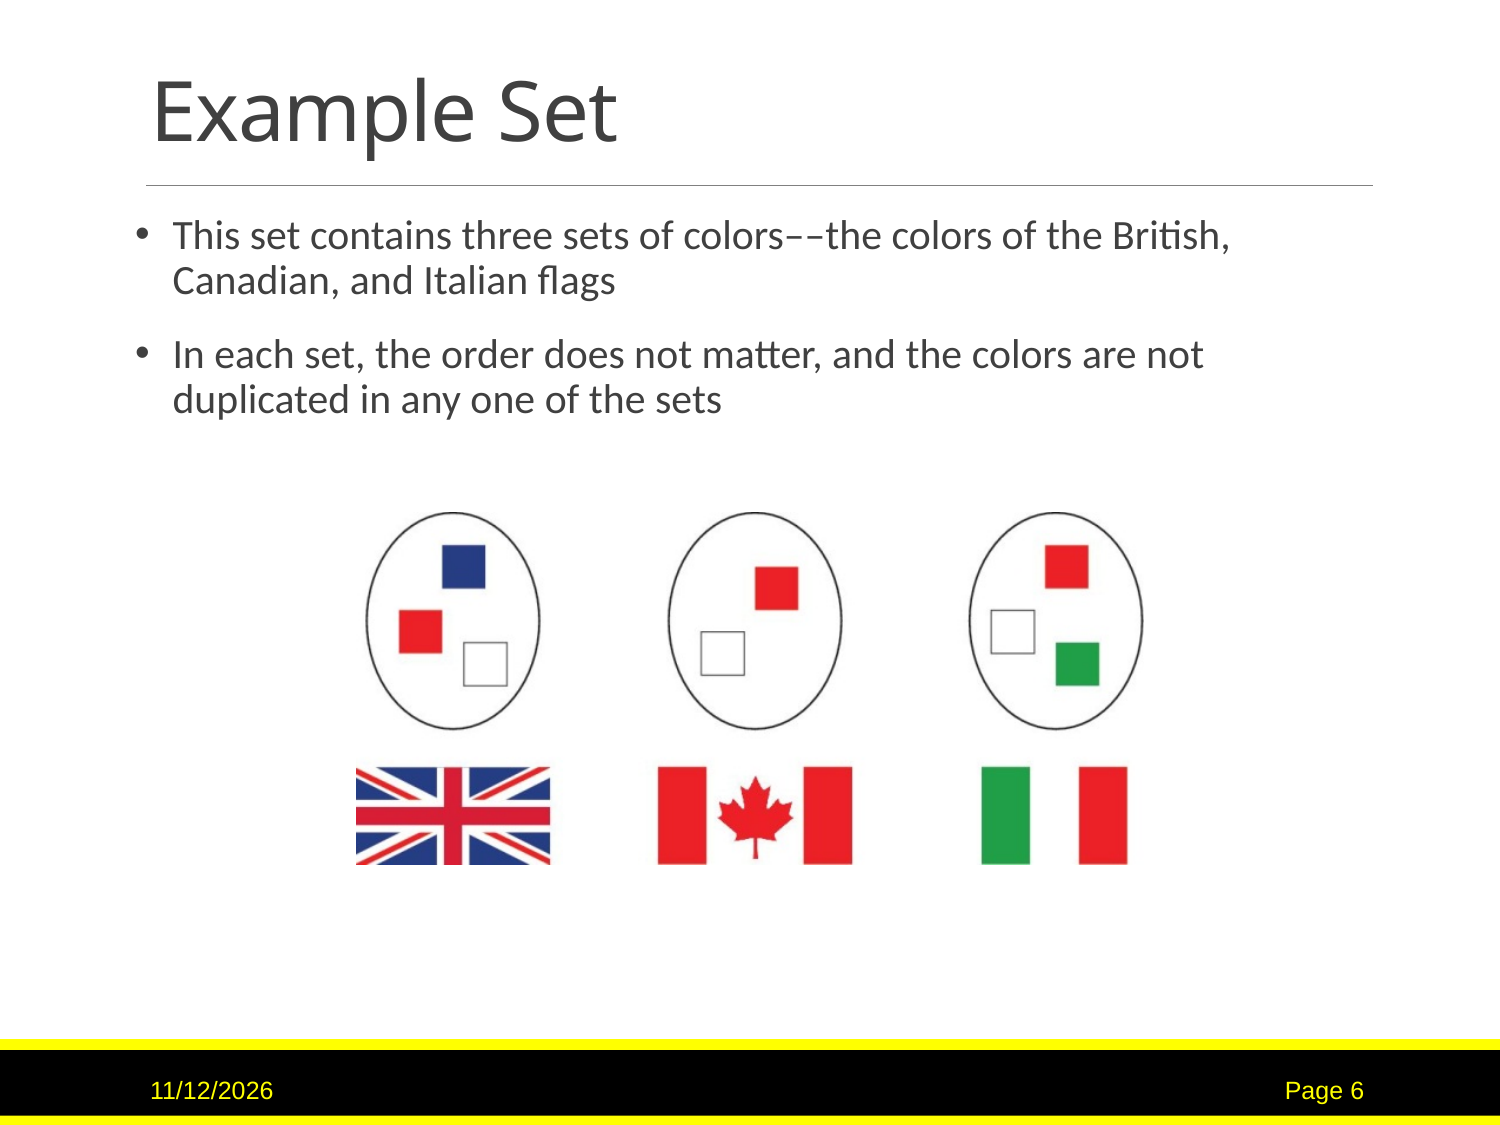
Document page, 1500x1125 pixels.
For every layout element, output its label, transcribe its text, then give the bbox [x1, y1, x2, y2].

title Example Set [135, 47, 1373, 167]
list This set contains three sets of colors––the colors of the British, Canadian, and Italian flags In each set, the order does not matter, and the colors are not duplicated in any one of the sets [135, 205, 1373, 963]
slide_number Page 6 [1218, 1059, 1380, 1120]
picture [355, 511, 1145, 865]
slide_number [135, 1059, 440, 1120]
